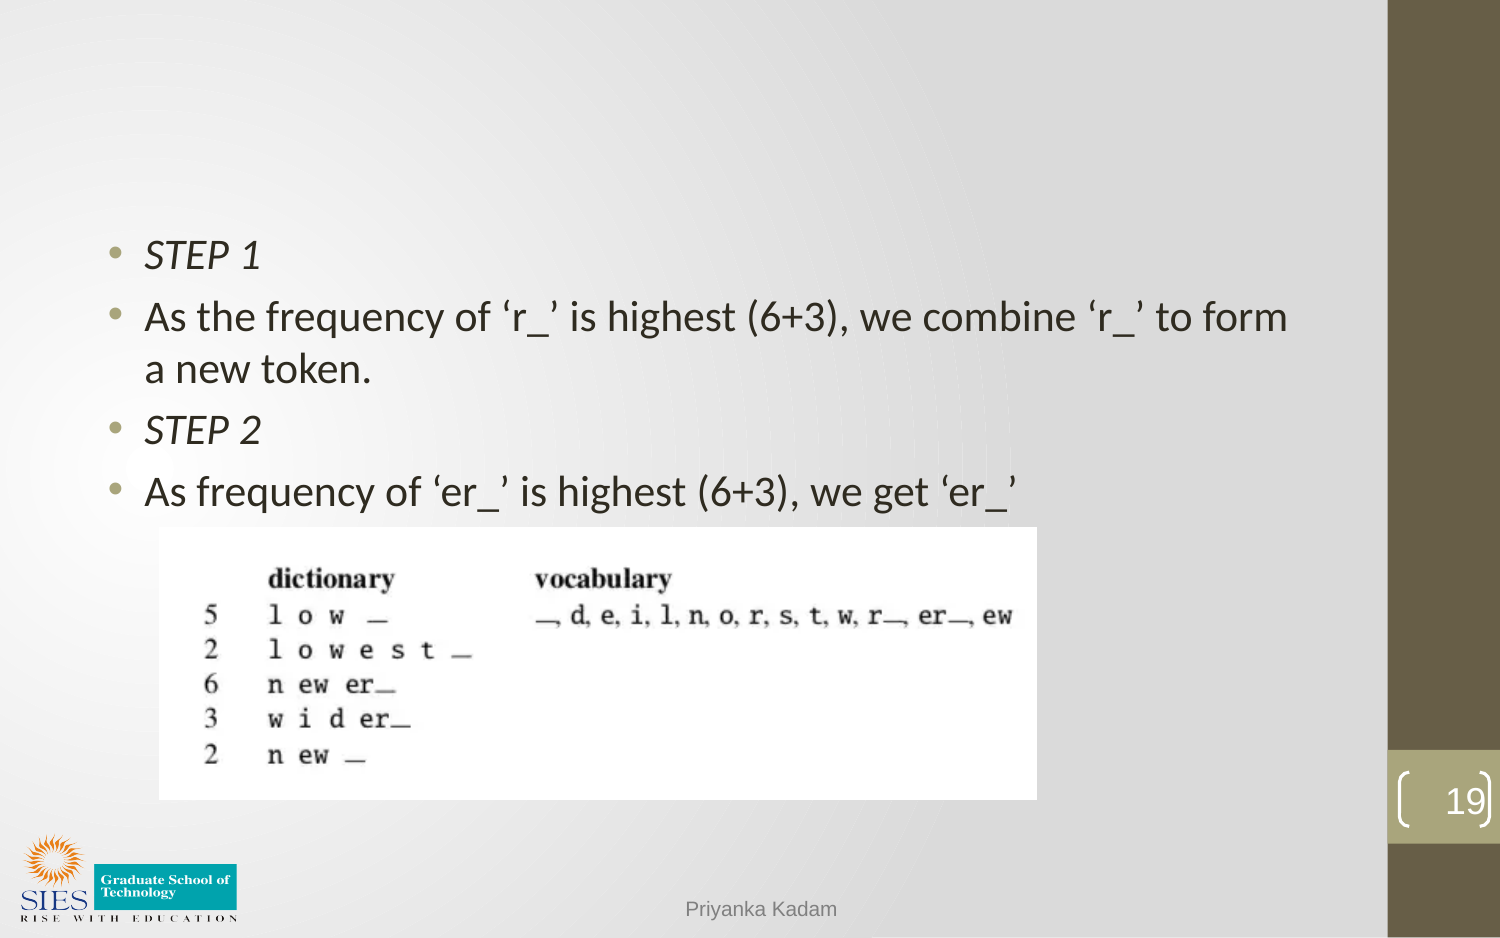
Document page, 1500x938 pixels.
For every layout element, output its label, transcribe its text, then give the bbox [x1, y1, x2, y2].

picture [20, 832, 237, 922]
list STEP 1 As the frequency of ‘r_’ is highest (6+3), we combine ‘r_’ to form a new token. STEP 2 As frequency of ‘er_’ is highest (6+3), we get ‘er_’ [75, 218, 1325, 875]
slide_number 19 [1397, 770, 1492, 828]
picture [159, 526, 1037, 800]
